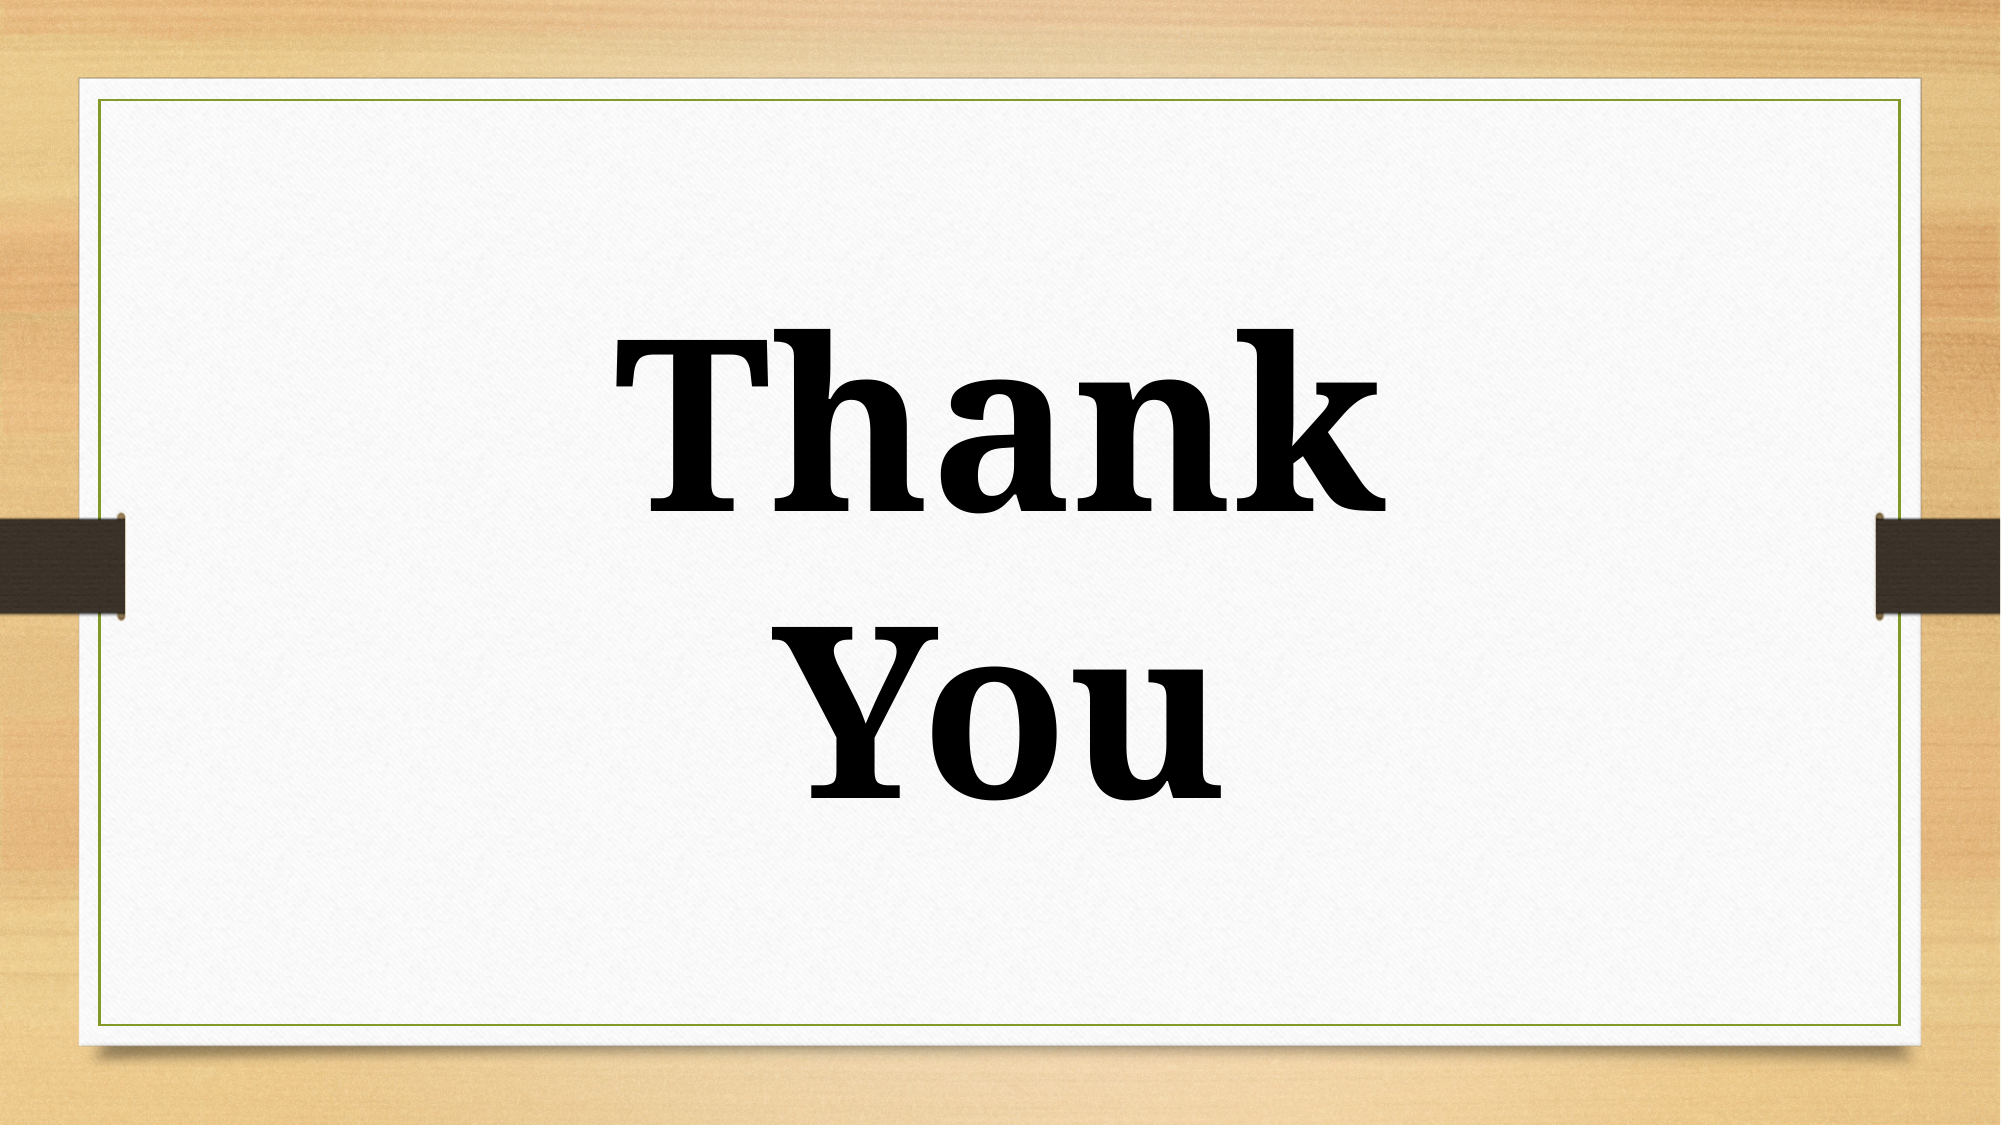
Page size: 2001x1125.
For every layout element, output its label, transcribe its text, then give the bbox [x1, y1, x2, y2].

picture [0, 0, 2001, 1125]
text_box Thank You [507, 264, 1493, 855]
